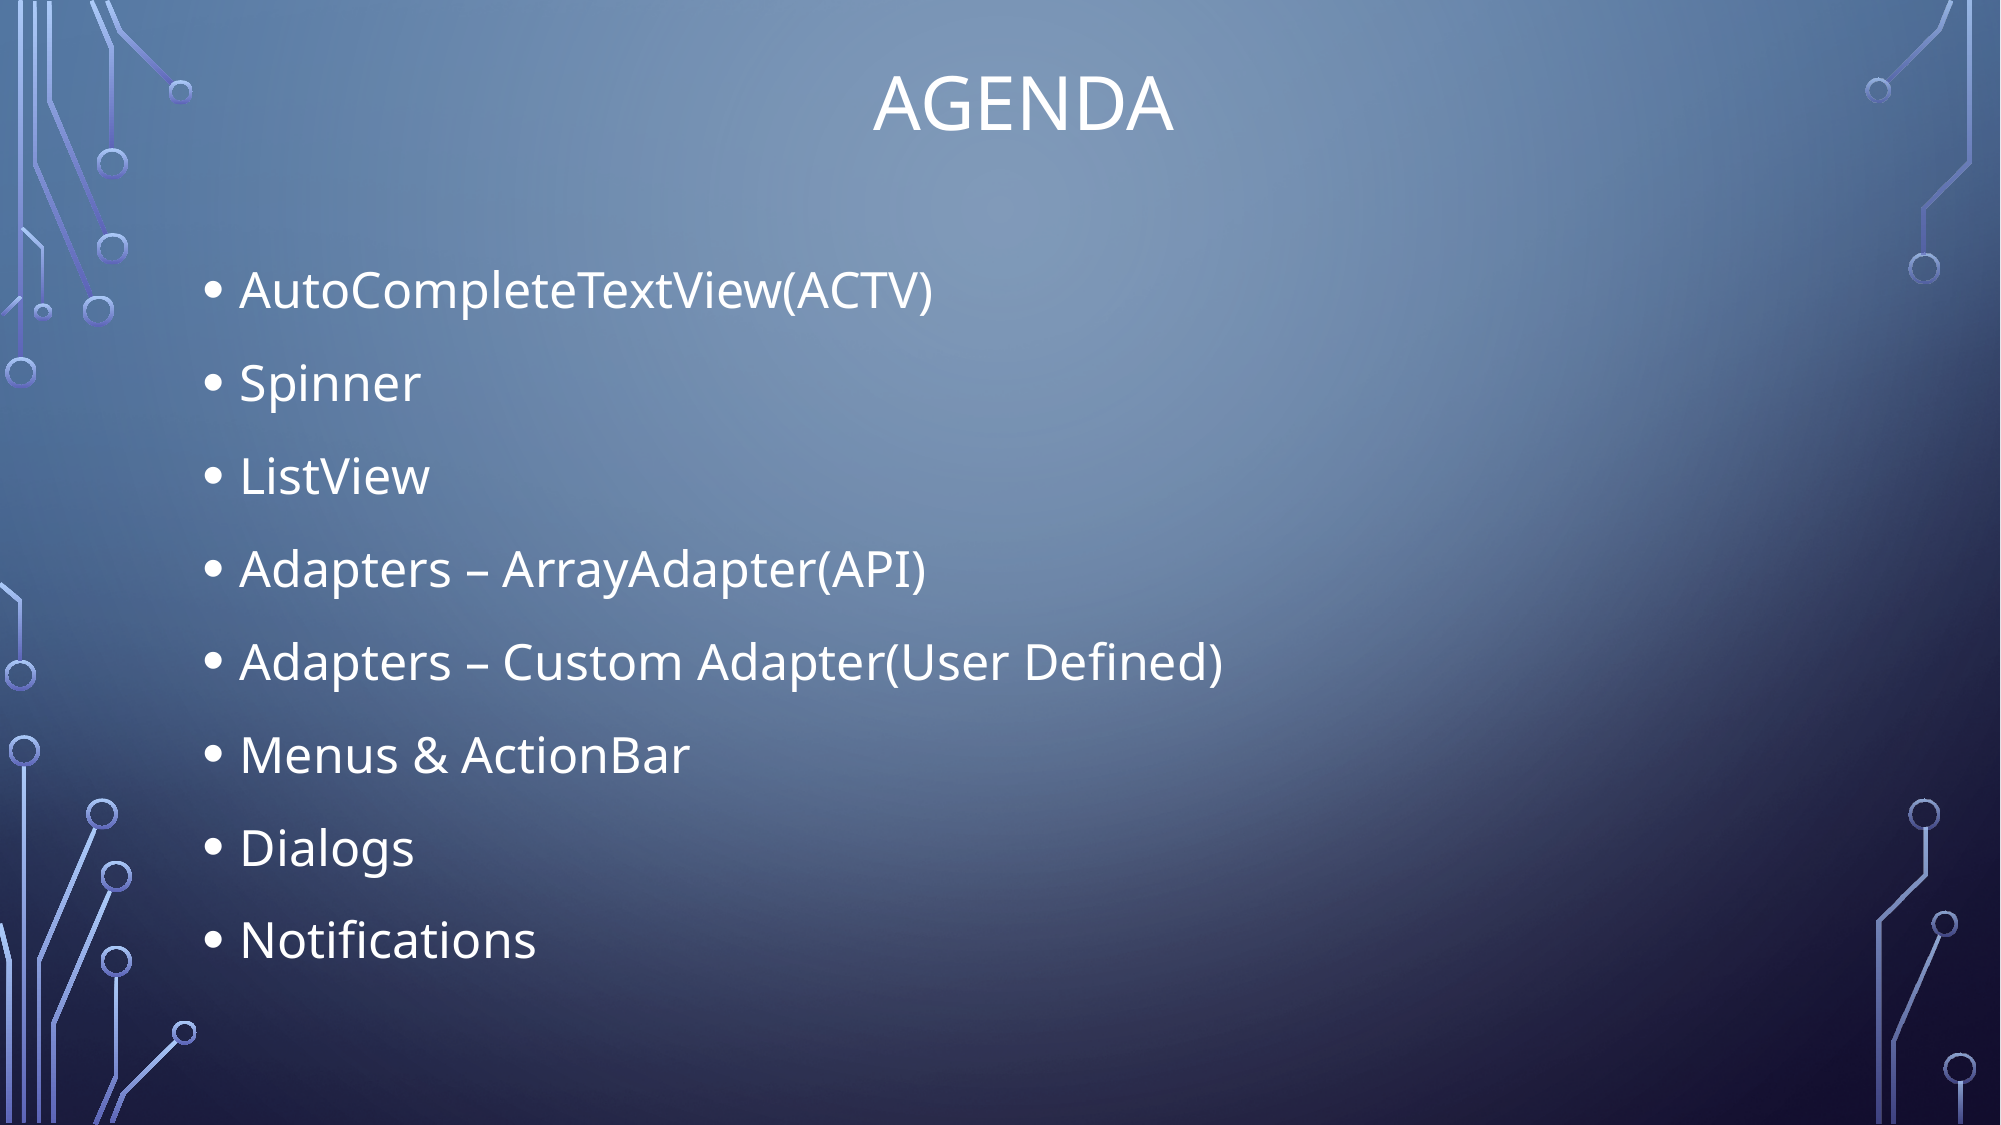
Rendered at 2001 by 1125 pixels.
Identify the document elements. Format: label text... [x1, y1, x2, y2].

title Agenda [211, 38, 1837, 175]
list AutoCompleteTextView(ACTV) Spinner ListView Adapters – ArrayAdapter(API) Adapters – Custom Adapter(User Defined) Menus & ActionBar Dialogs Notifications [187, 239, 1813, 1016]
